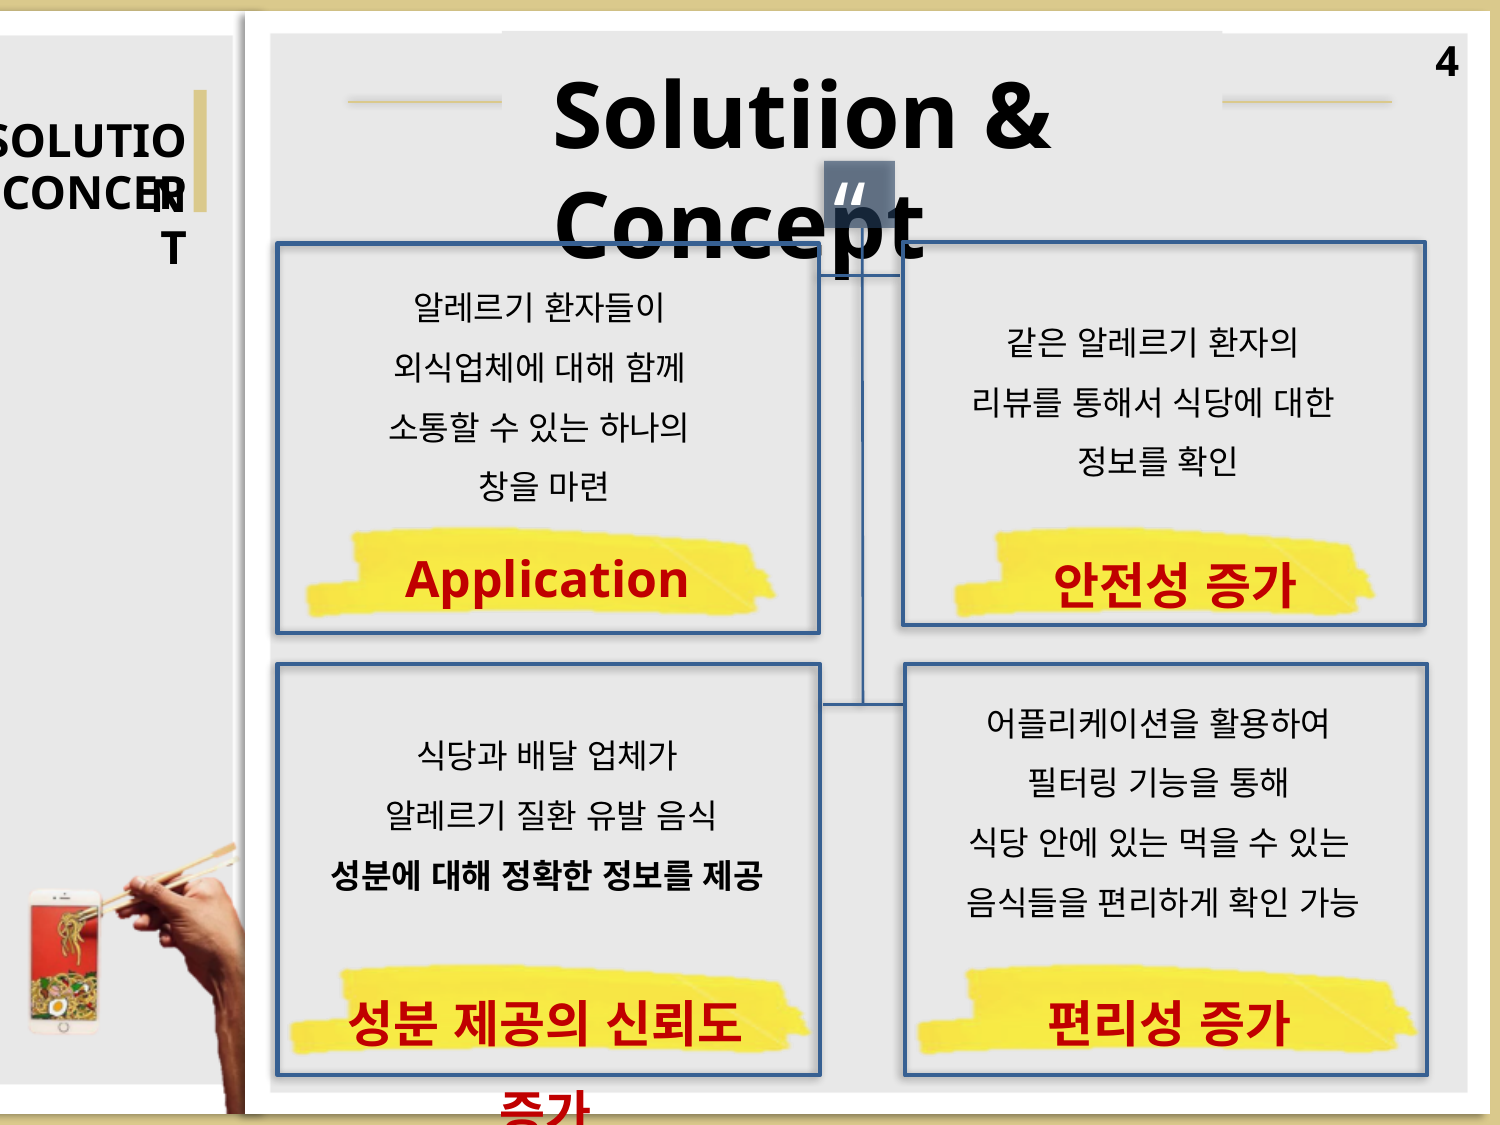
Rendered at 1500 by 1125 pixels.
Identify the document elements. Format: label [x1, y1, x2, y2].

text_box [0, 0, 1500, 1125]
picture [0, 10, 1491, 1114]
